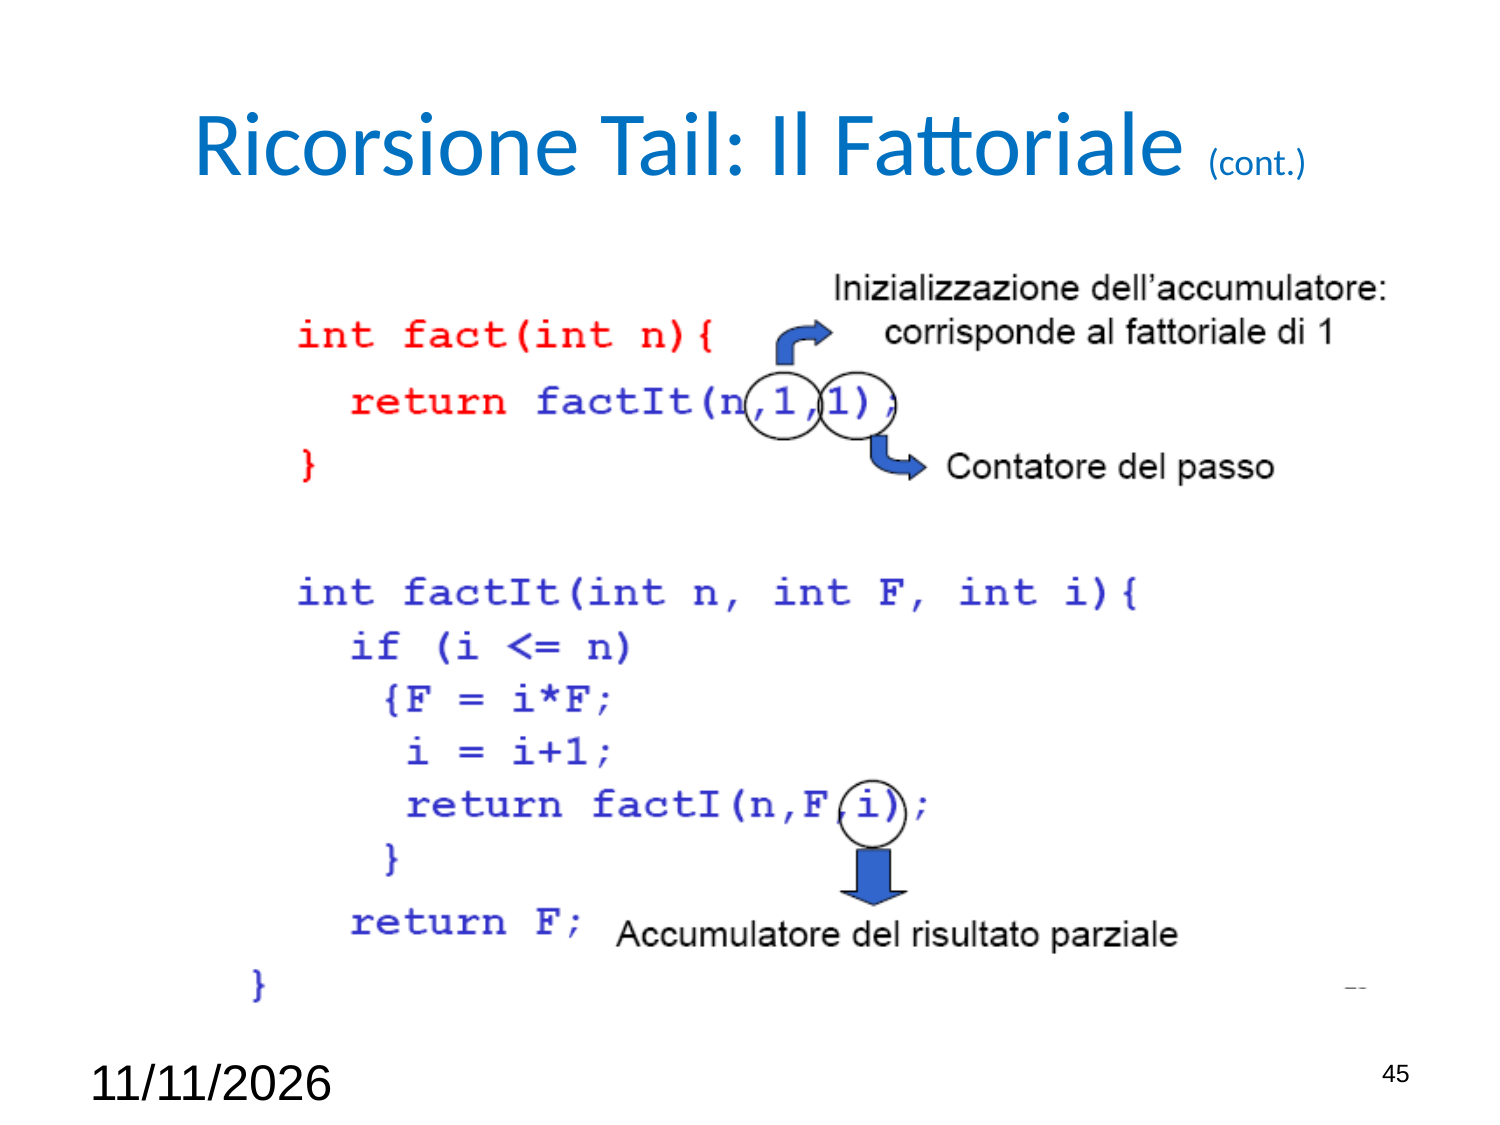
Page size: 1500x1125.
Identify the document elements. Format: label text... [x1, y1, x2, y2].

title Ricorsione Tail: Il Fattoriale (cont.) [75, 45, 1425, 233]
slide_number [75, 1042, 425, 1103]
picture [170, 255, 1388, 1024]
slide_number 45 [1074, 1042, 1425, 1103]
